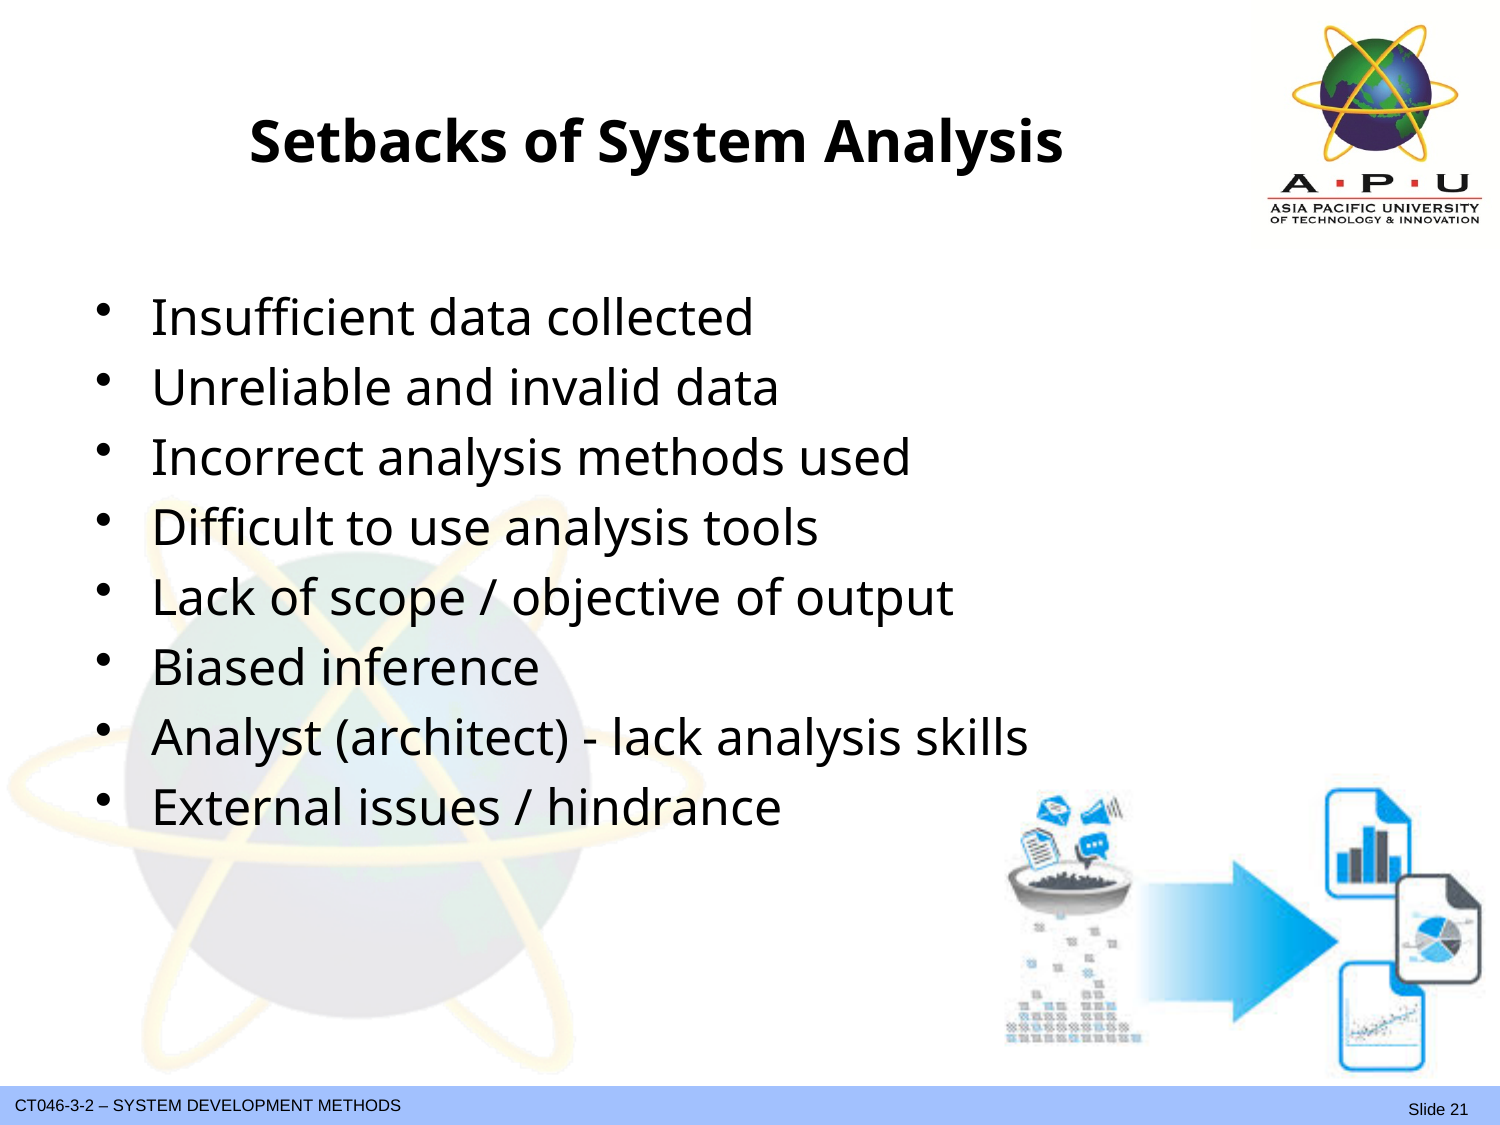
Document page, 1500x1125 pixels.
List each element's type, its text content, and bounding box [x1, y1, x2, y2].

title Setbacks of System Analysis [79, 44, 1236, 233]
list Insufficient data collected Unreliable and invalid data Incorrect analysis methods used Difficult to use analysis tools Lack of scope / objective of output Biased inference Analyst (architect) - lack analysis skills External issues / hindrance [79, 278, 1431, 1022]
picture [1003, 758, 1500, 1084]
picture [1251, 0, 1500, 249]
